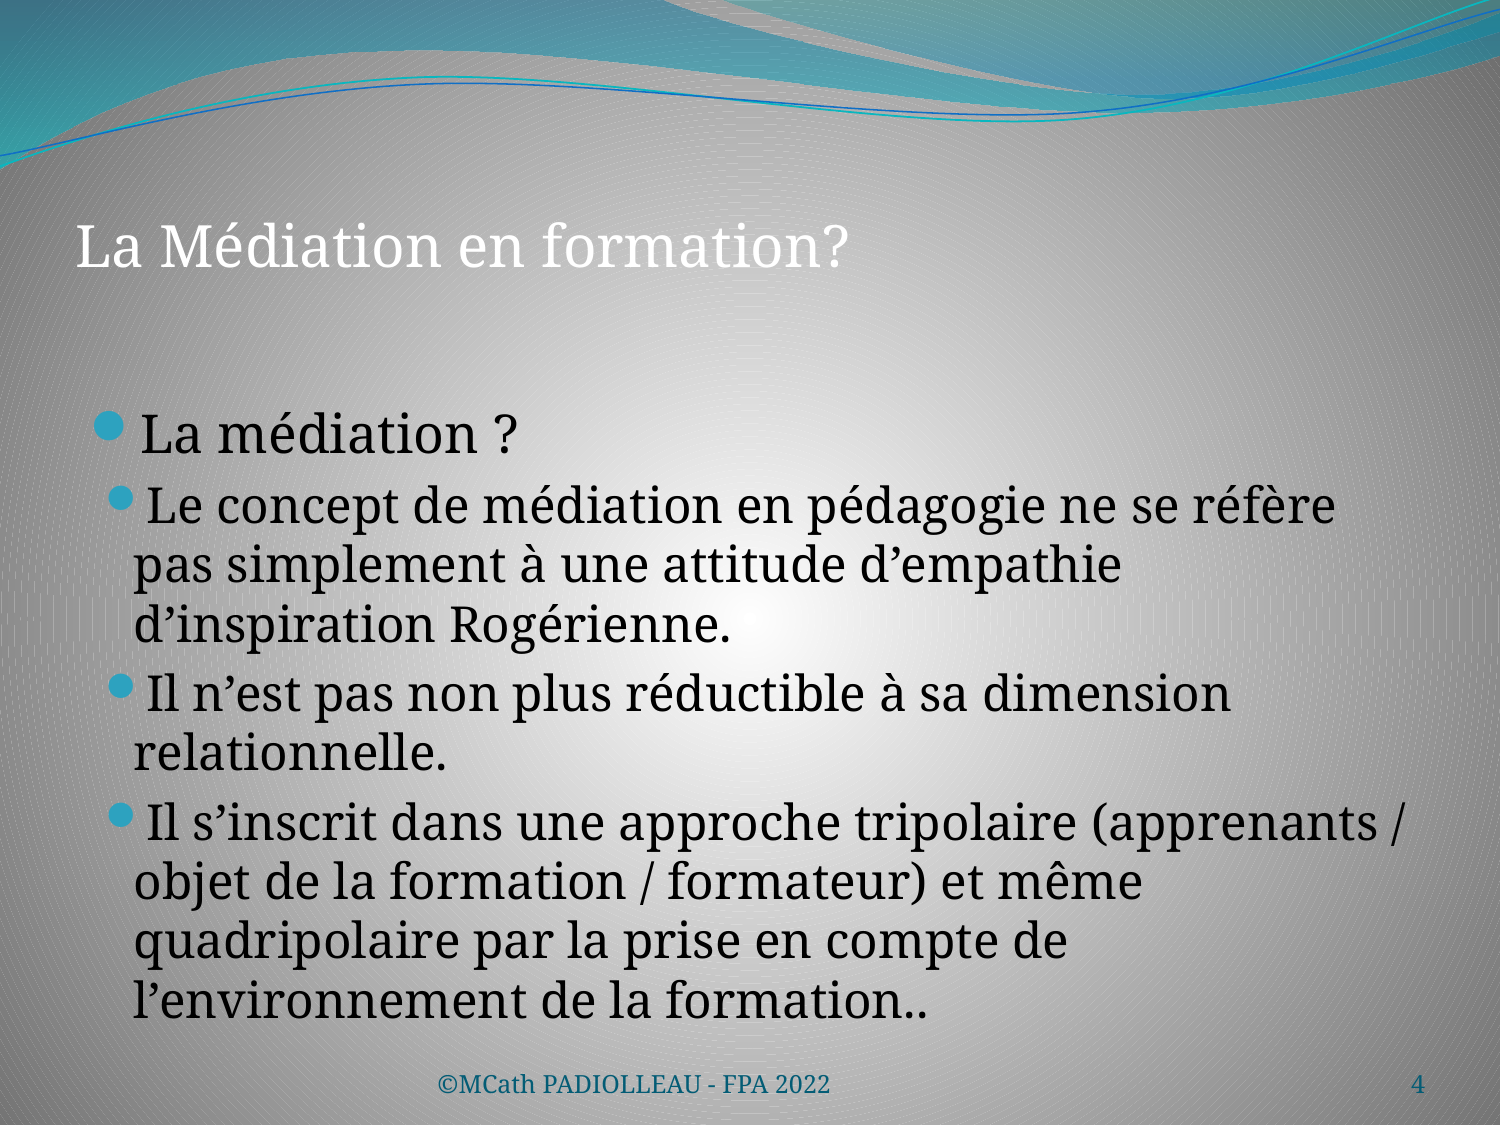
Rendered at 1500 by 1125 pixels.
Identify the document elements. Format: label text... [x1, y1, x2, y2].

footer ©MCath PADIOLLEAU - FPA 2022 [437, 1042, 988, 1103]
title La Médiation en formation? [75, 115, 1425, 279]
list La médiation ? Le concept de médiation en pédagogie ne se réfère pas simplement à une attitude d’empathie d’inspiration Rogérienne. Il n’est pas non plus réductible à sa dimension relationnelle. Il s’inscrit dans une approche tripolaire (apprenants / objet de la formation / formateur) et même quadripolaire par la prise en compte de l’environnement de la formation.. [75, 317, 1425, 1038]
slide_number 4 [1299, 1042, 1425, 1103]
